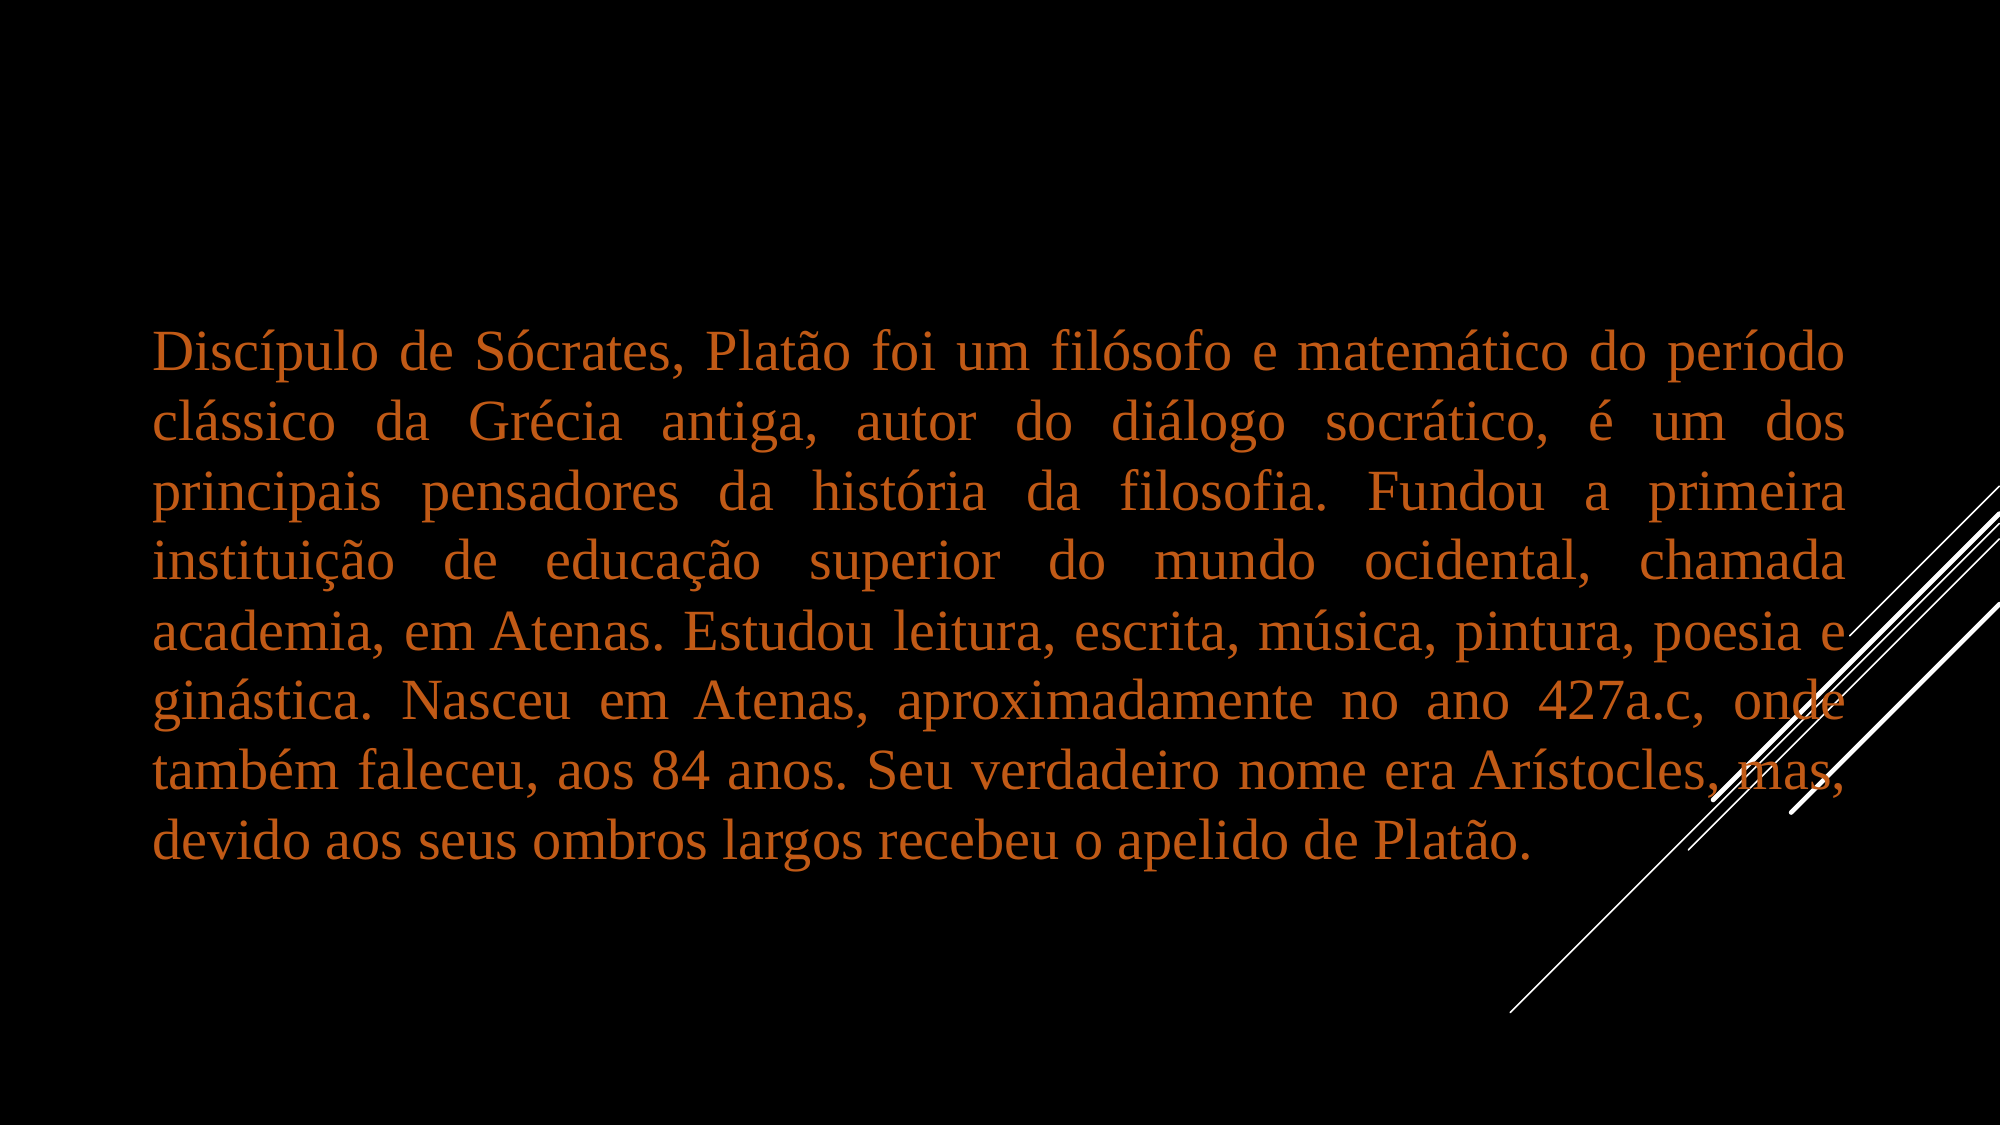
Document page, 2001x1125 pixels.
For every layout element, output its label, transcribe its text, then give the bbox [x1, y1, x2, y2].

list Discípulo de Sócrates, Platão foi um filósofo e matemático do período clássico da Grécia antiga, autor do diálogo socrático, é um dos principais pensadores da história da filosofia. Fundou a primeira instituição de educação superior do mundo ocidental, chamada academia, em Atenas. Estudou leitura, escrita, música, pintura, poesia e ginástica. Nasceu em Atenas, aproximadamente no ano 427a.c, onde também faleceu, aos 84 anos. Seu verdadeiro nome era Arístocles, mas, devido aos seus ombros largos recebeu o apelido de Platão. [137, 234, 1863, 949]
